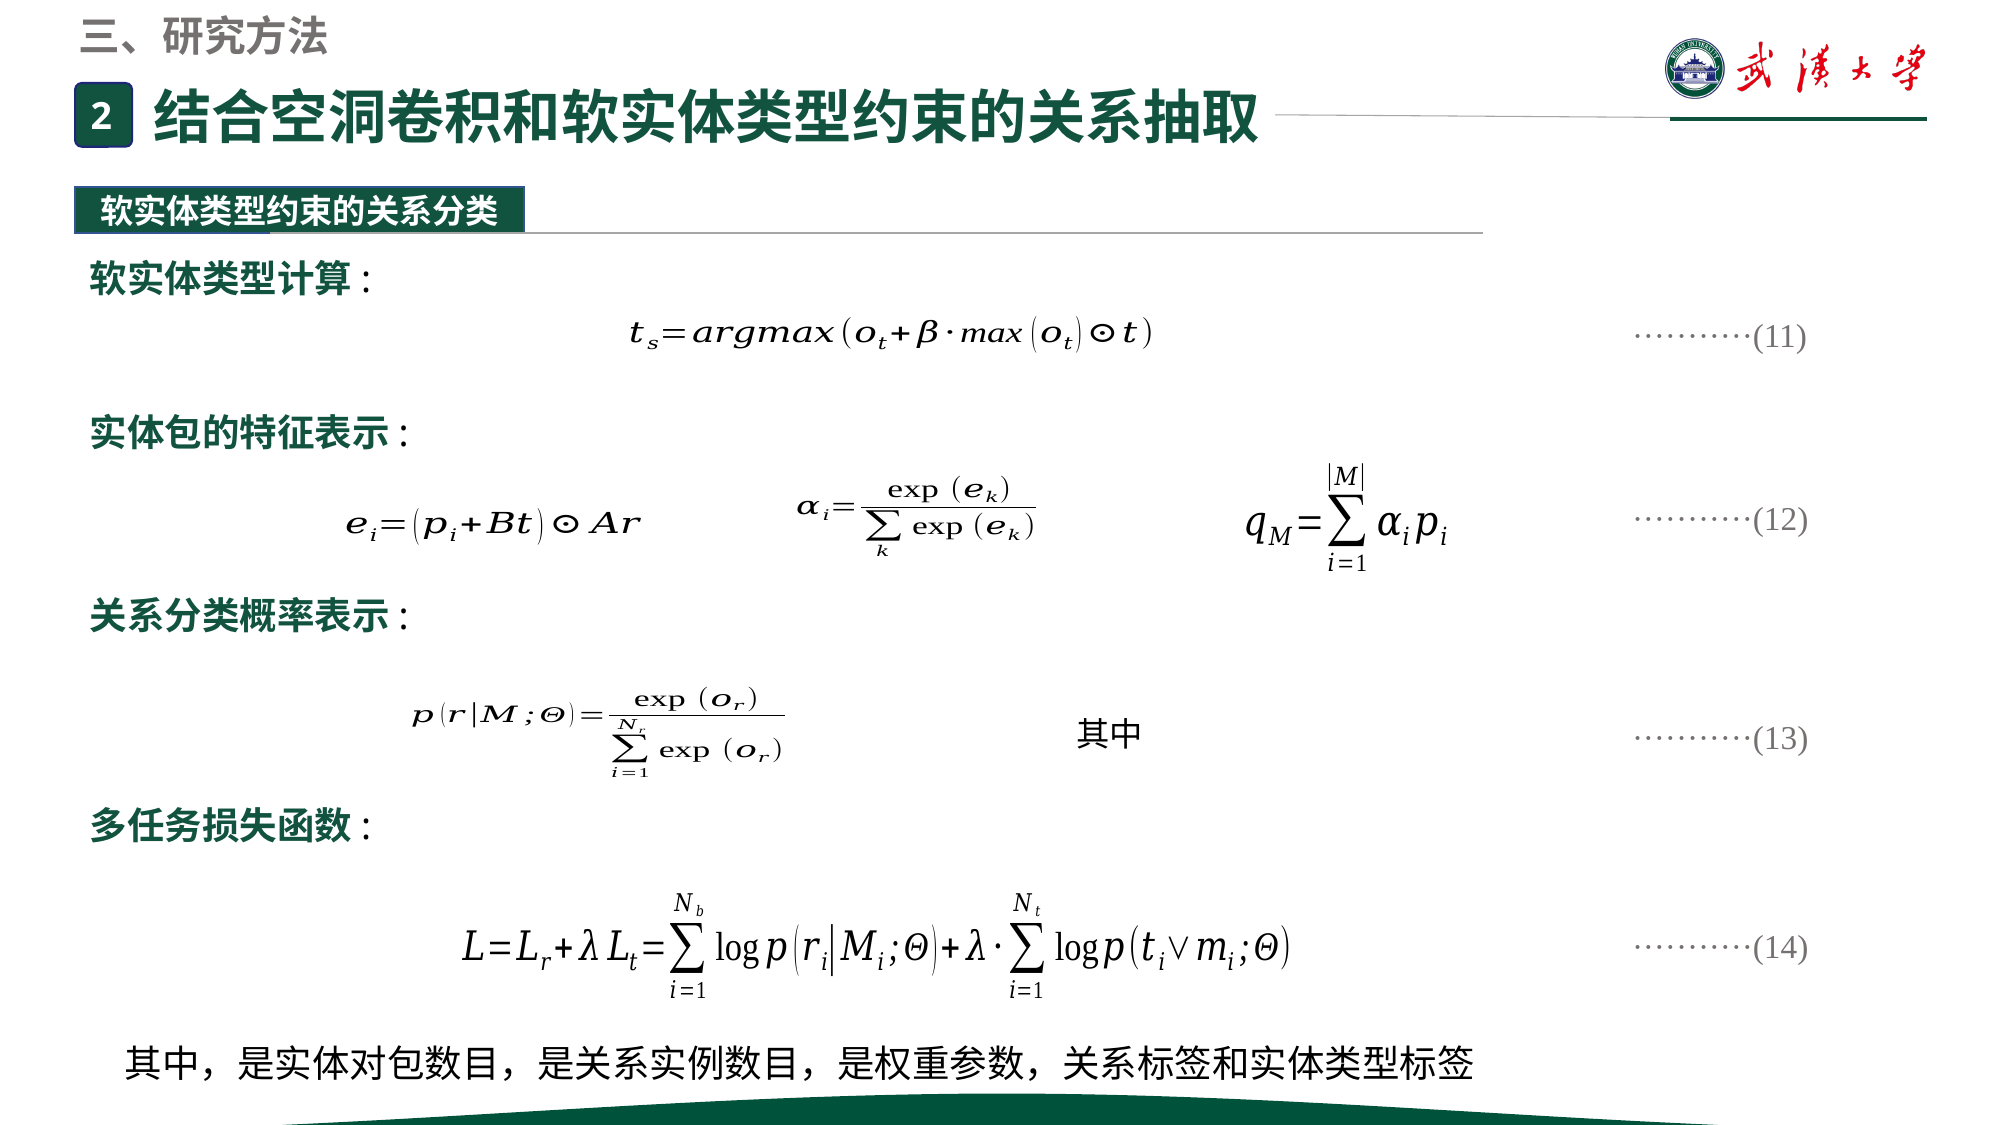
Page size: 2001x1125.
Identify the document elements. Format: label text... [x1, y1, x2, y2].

text_box 多任务损失函数: [75, 794, 527, 854]
text_box ···········(11) [1617, 307, 1847, 362]
text_box 2 [75, 84, 133, 145]
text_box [1281, 115, 1917, 120]
picture [1665, 38, 1925, 99]
text_box 实体包的特征表示: [75, 401, 527, 462]
text_box ···········(13) [1617, 708, 1847, 764]
text_box ···········(14) [1617, 917, 1847, 973]
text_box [75, 187, 1483, 234]
text_box 软实体类型计算: [75, 248, 527, 308]
text_box 关系分类概率表示: [75, 584, 527, 645]
text_box 三、研究方法 [64, 2, 363, 68]
text_box [282, 1092, 1718, 1125]
text_box 结合空洞卷积和软实体类型约束的关系抽取 [138, 72, 1276, 158]
text_box ···········(12) [1617, 489, 1847, 544]
